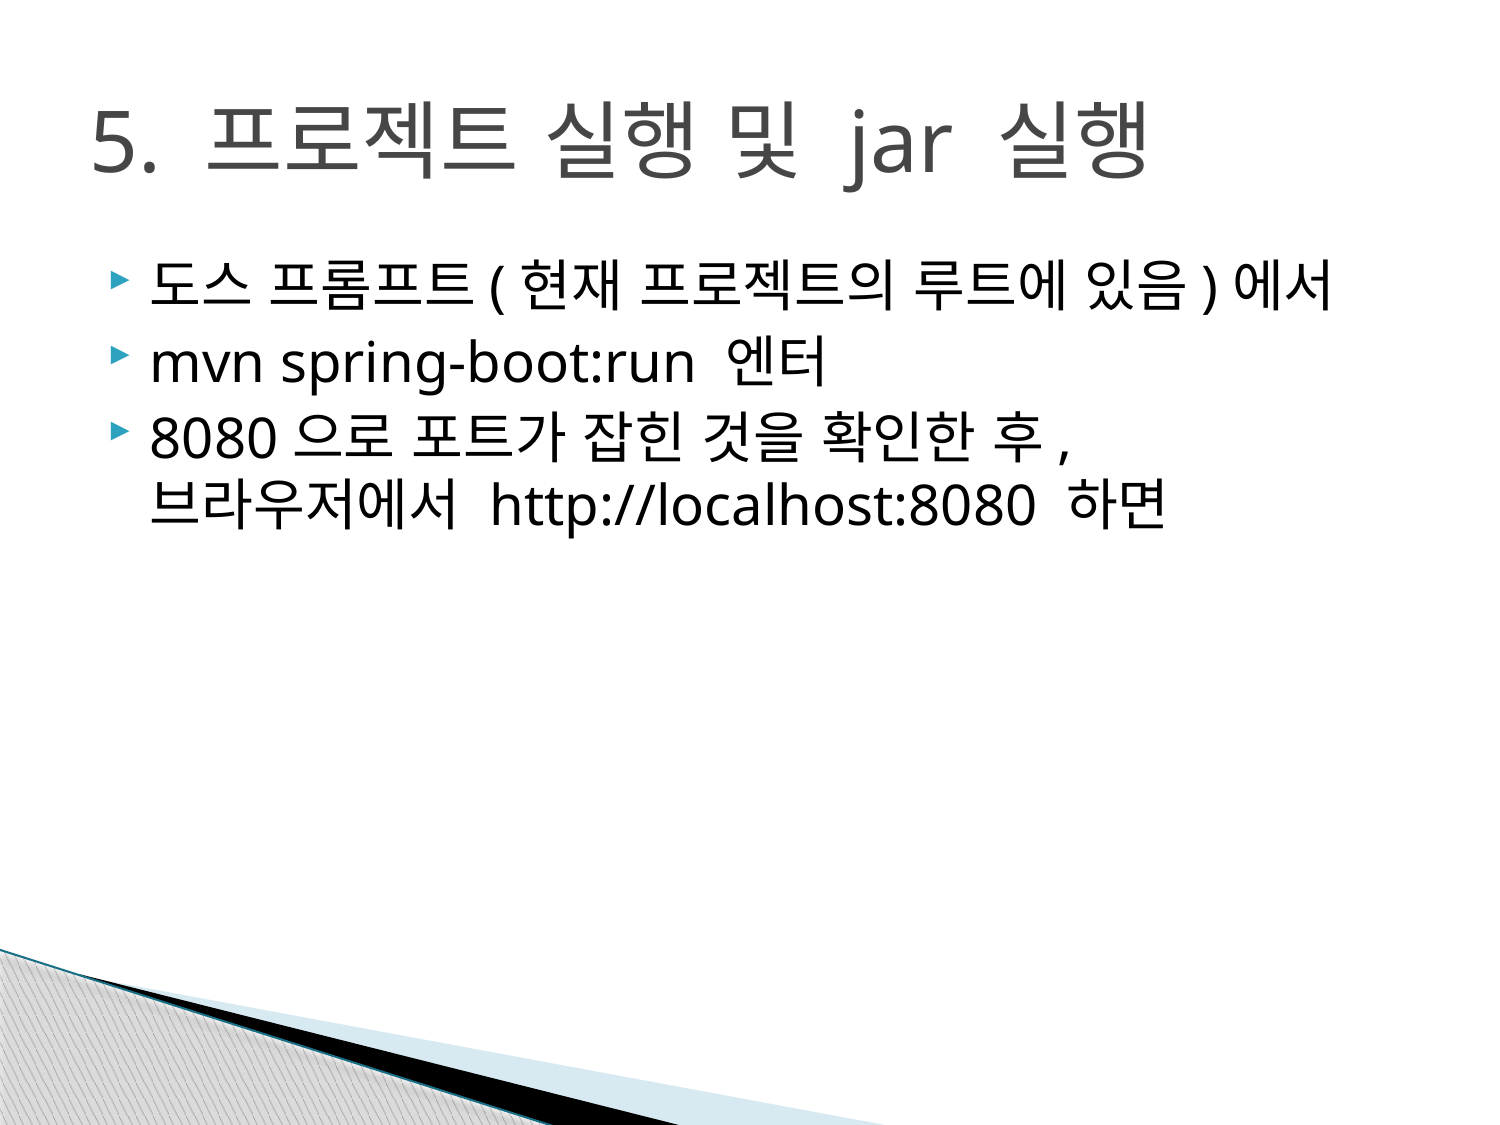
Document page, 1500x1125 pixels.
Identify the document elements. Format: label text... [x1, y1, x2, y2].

title 5. 프로젝트 실행 및 jar 실행 [75, 45, 1425, 233]
list 도스 프롬프트(현재 프로젝트의 루트에 있음)에서 mvn spring-boot:run 엔터 8080으로 포트가 잡힌 것을 확인한 후, 브라우저에서 http://localhost:8080 하면 [75, 243, 1425, 986]
